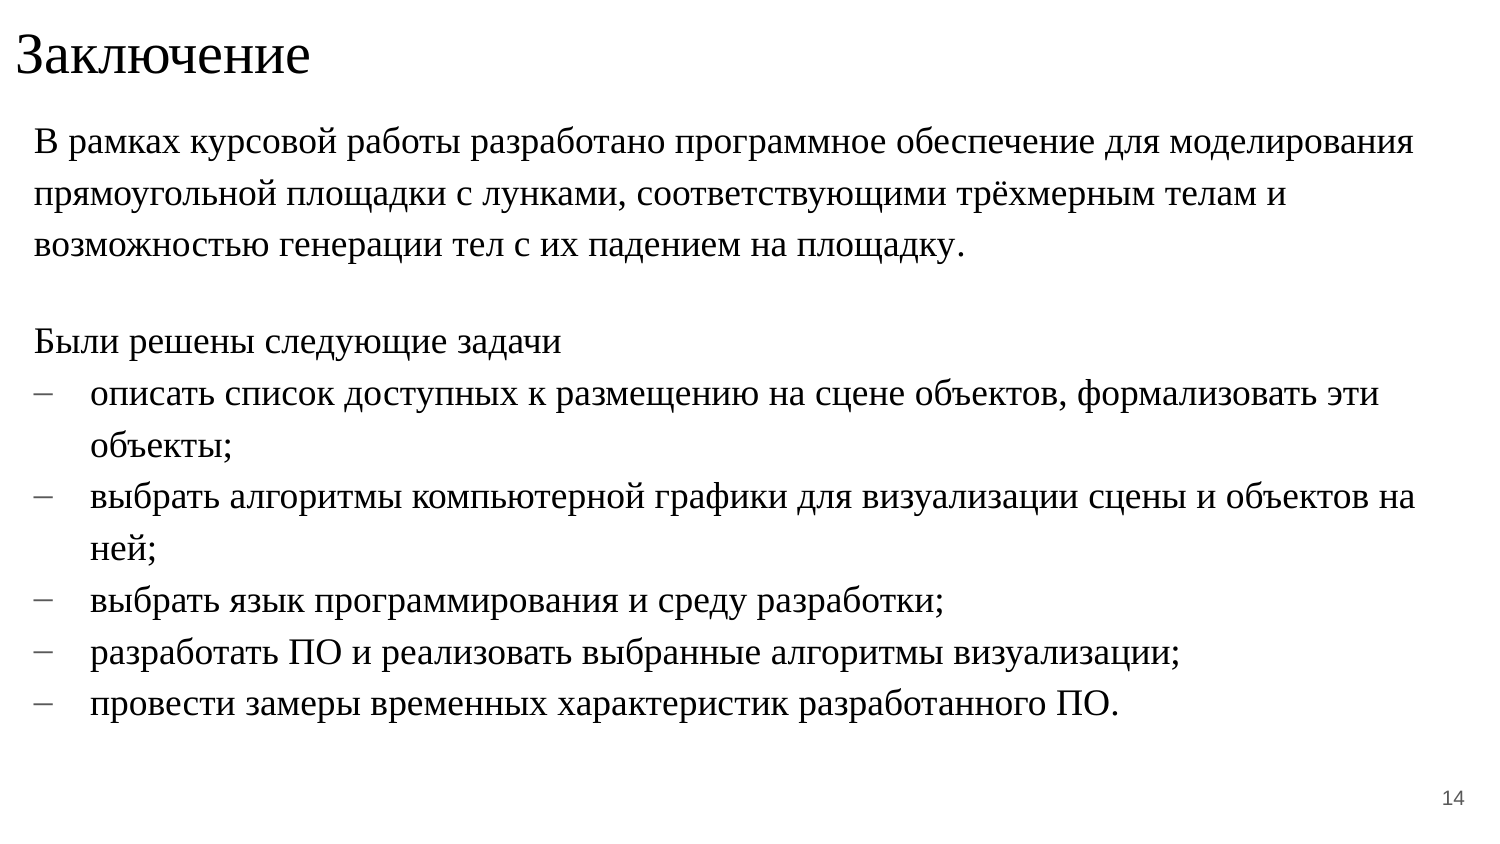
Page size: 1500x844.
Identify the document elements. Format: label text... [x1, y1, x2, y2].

title Заключение [0, 0, 1398, 94]
slide_number 14 [1389, 764, 1480, 830]
list В рамках курсовой работы разработано программное обеспечение для моделирования прямоугольной площадки с лунками, соответствующими трёхмерным телам и возможностью генерации тел с их падением на площадку. Были решены следующие задачи описать список доступных к размещению на сцене объектов, формализовать эти объекты; выбрать алгоритмы компьютерной графики для визуализации сцены и объектов на ней; выбрать язык программирования и среду разработки; разработать ПО и реализовать выбранные алгоритмы визуализации; провести замеры временных характеристик разработанного ПО. [0, 94, 1500, 844]
